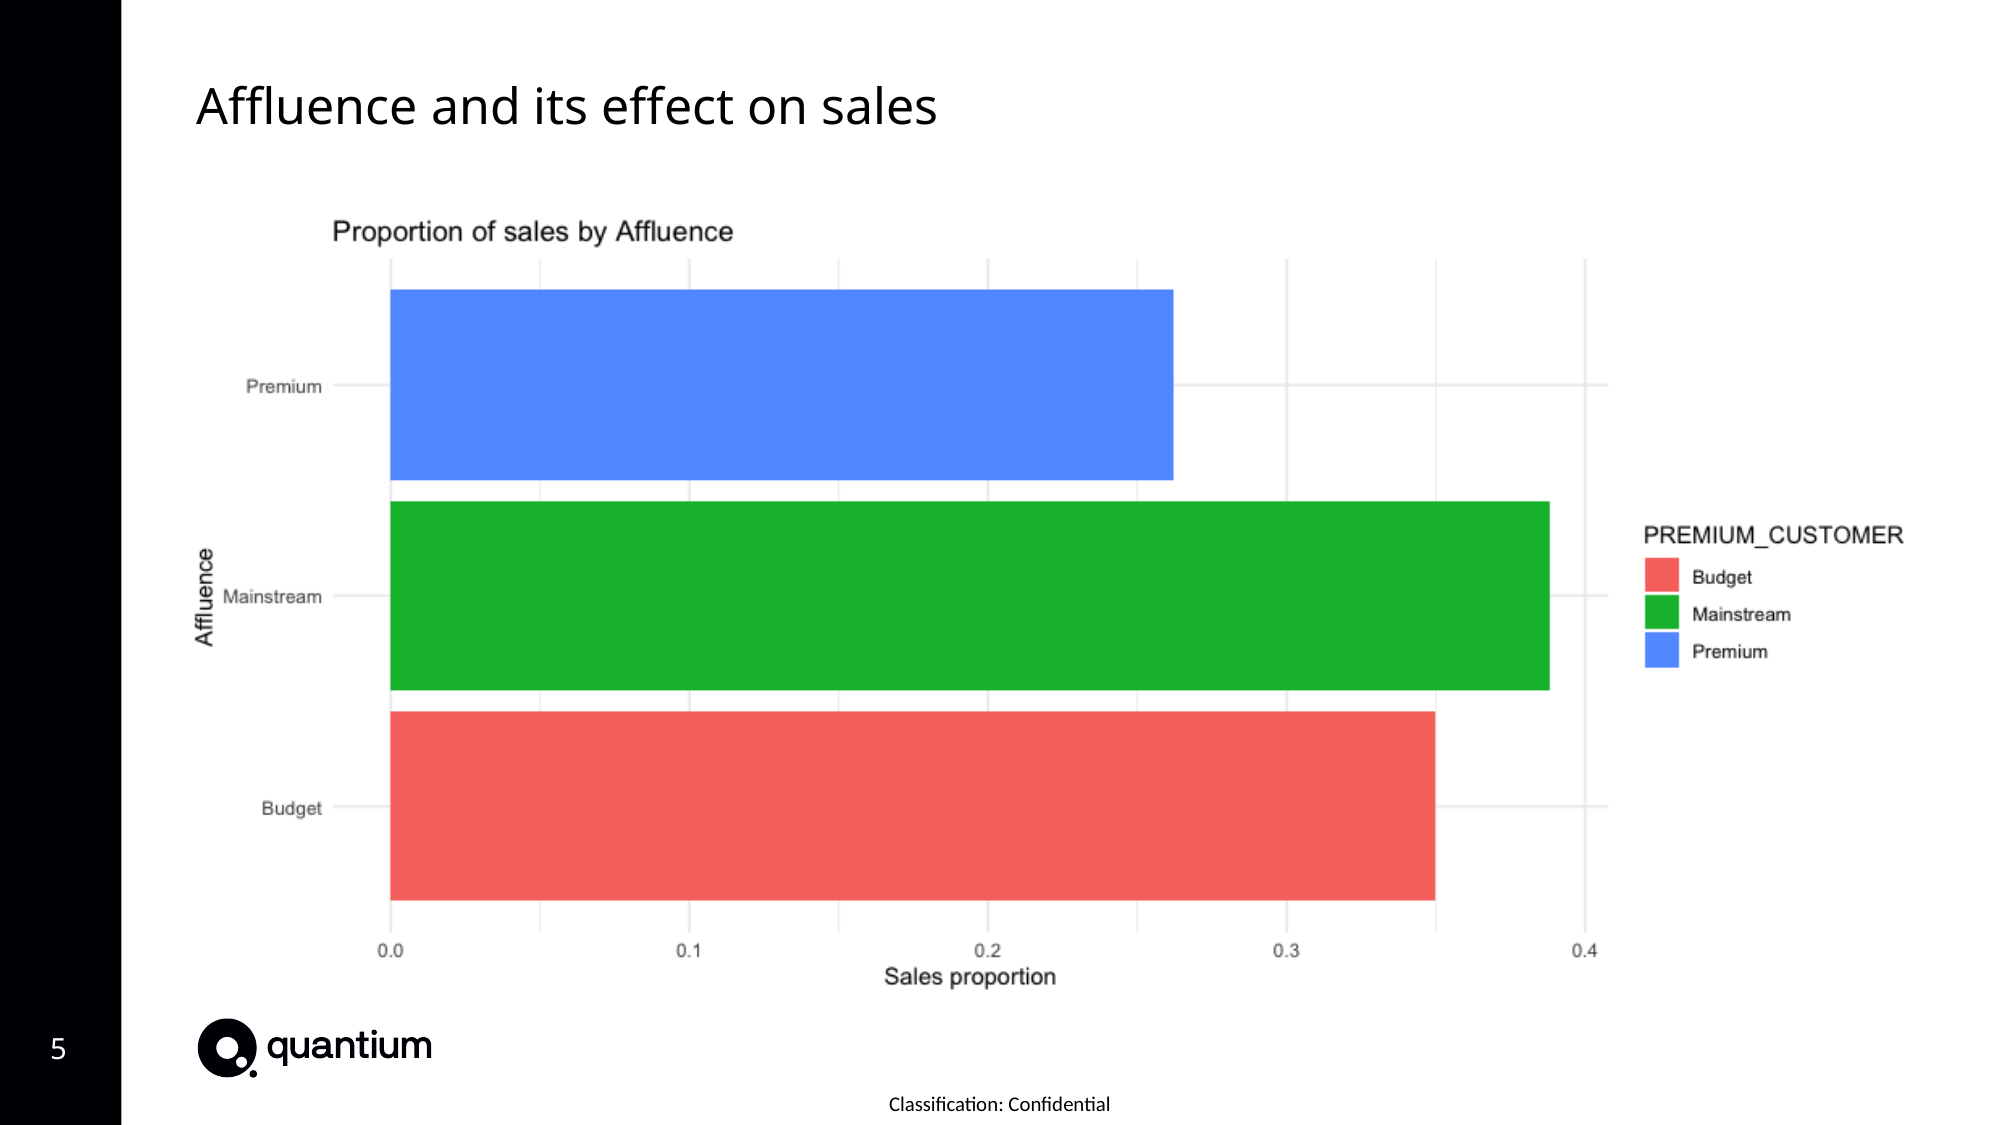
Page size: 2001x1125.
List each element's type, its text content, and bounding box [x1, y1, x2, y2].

list Affluence and its effect on sales [196, 74, 1916, 209]
picture [184, 209, 1928, 1001]
